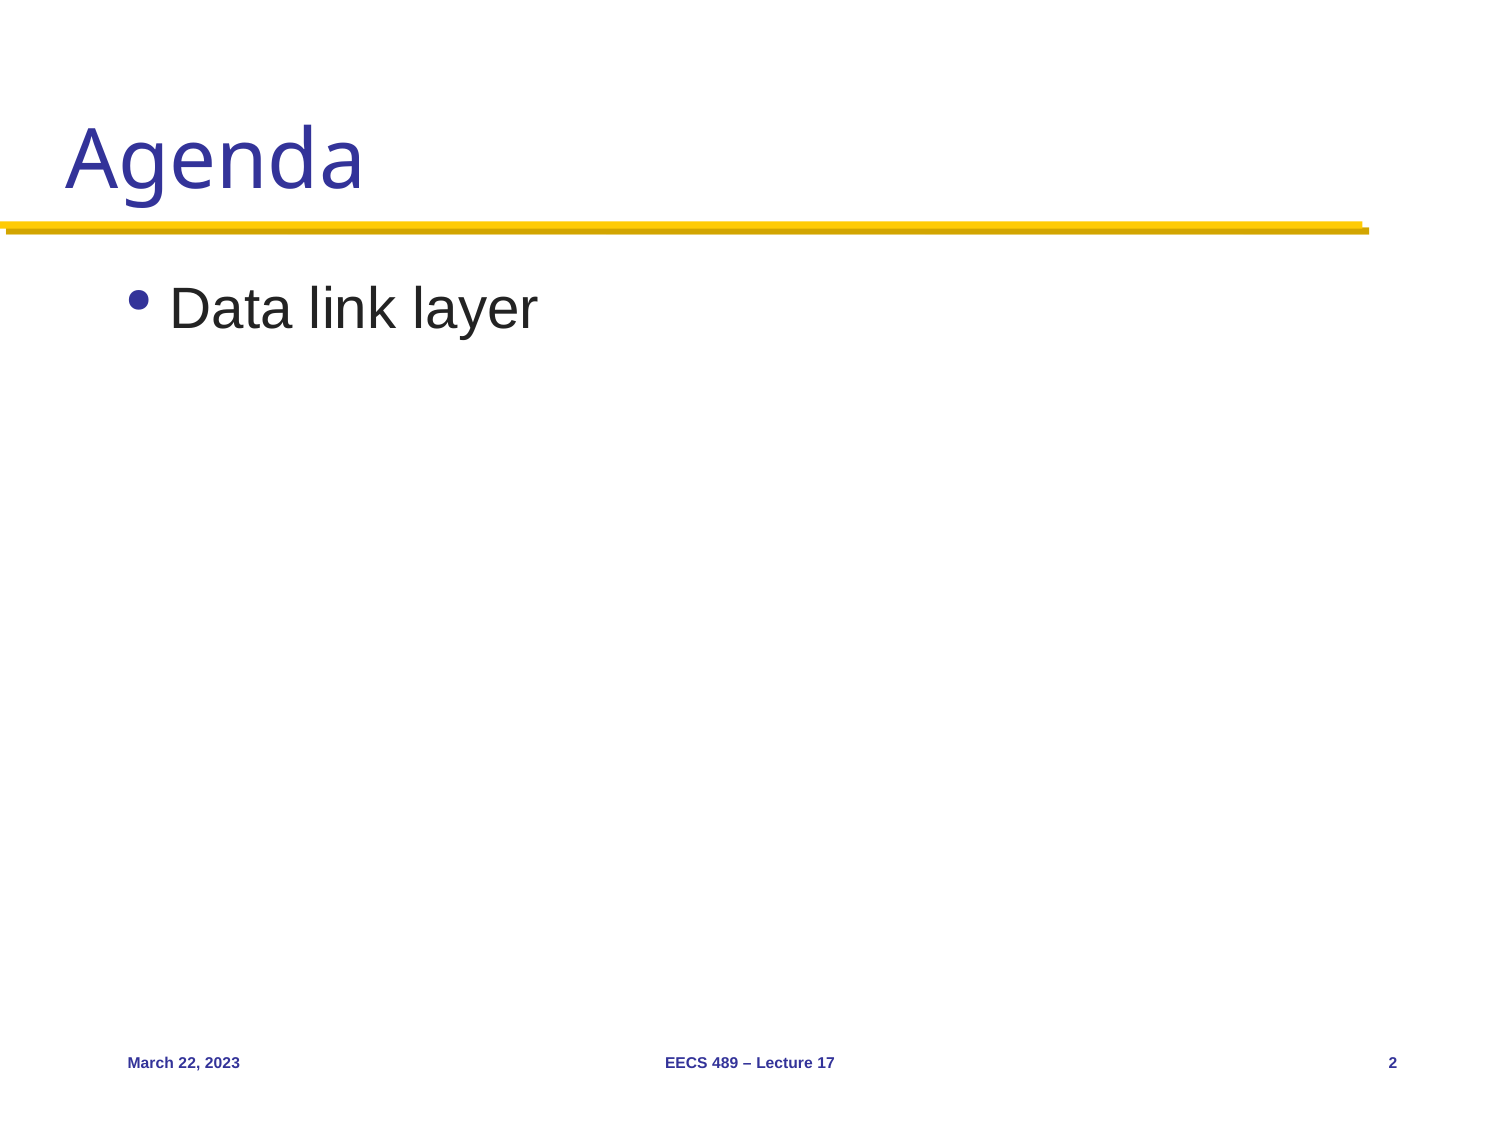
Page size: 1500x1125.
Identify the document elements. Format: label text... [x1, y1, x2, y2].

title Agenda [49, 24, 1451, 213]
list Data link layer [112, 262, 1413, 988]
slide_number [112, 1024, 426, 1101]
footer EECS 489 – Lecture 17 [512, 1024, 988, 1101]
slide_number 2 [1312, 1024, 1413, 1101]
